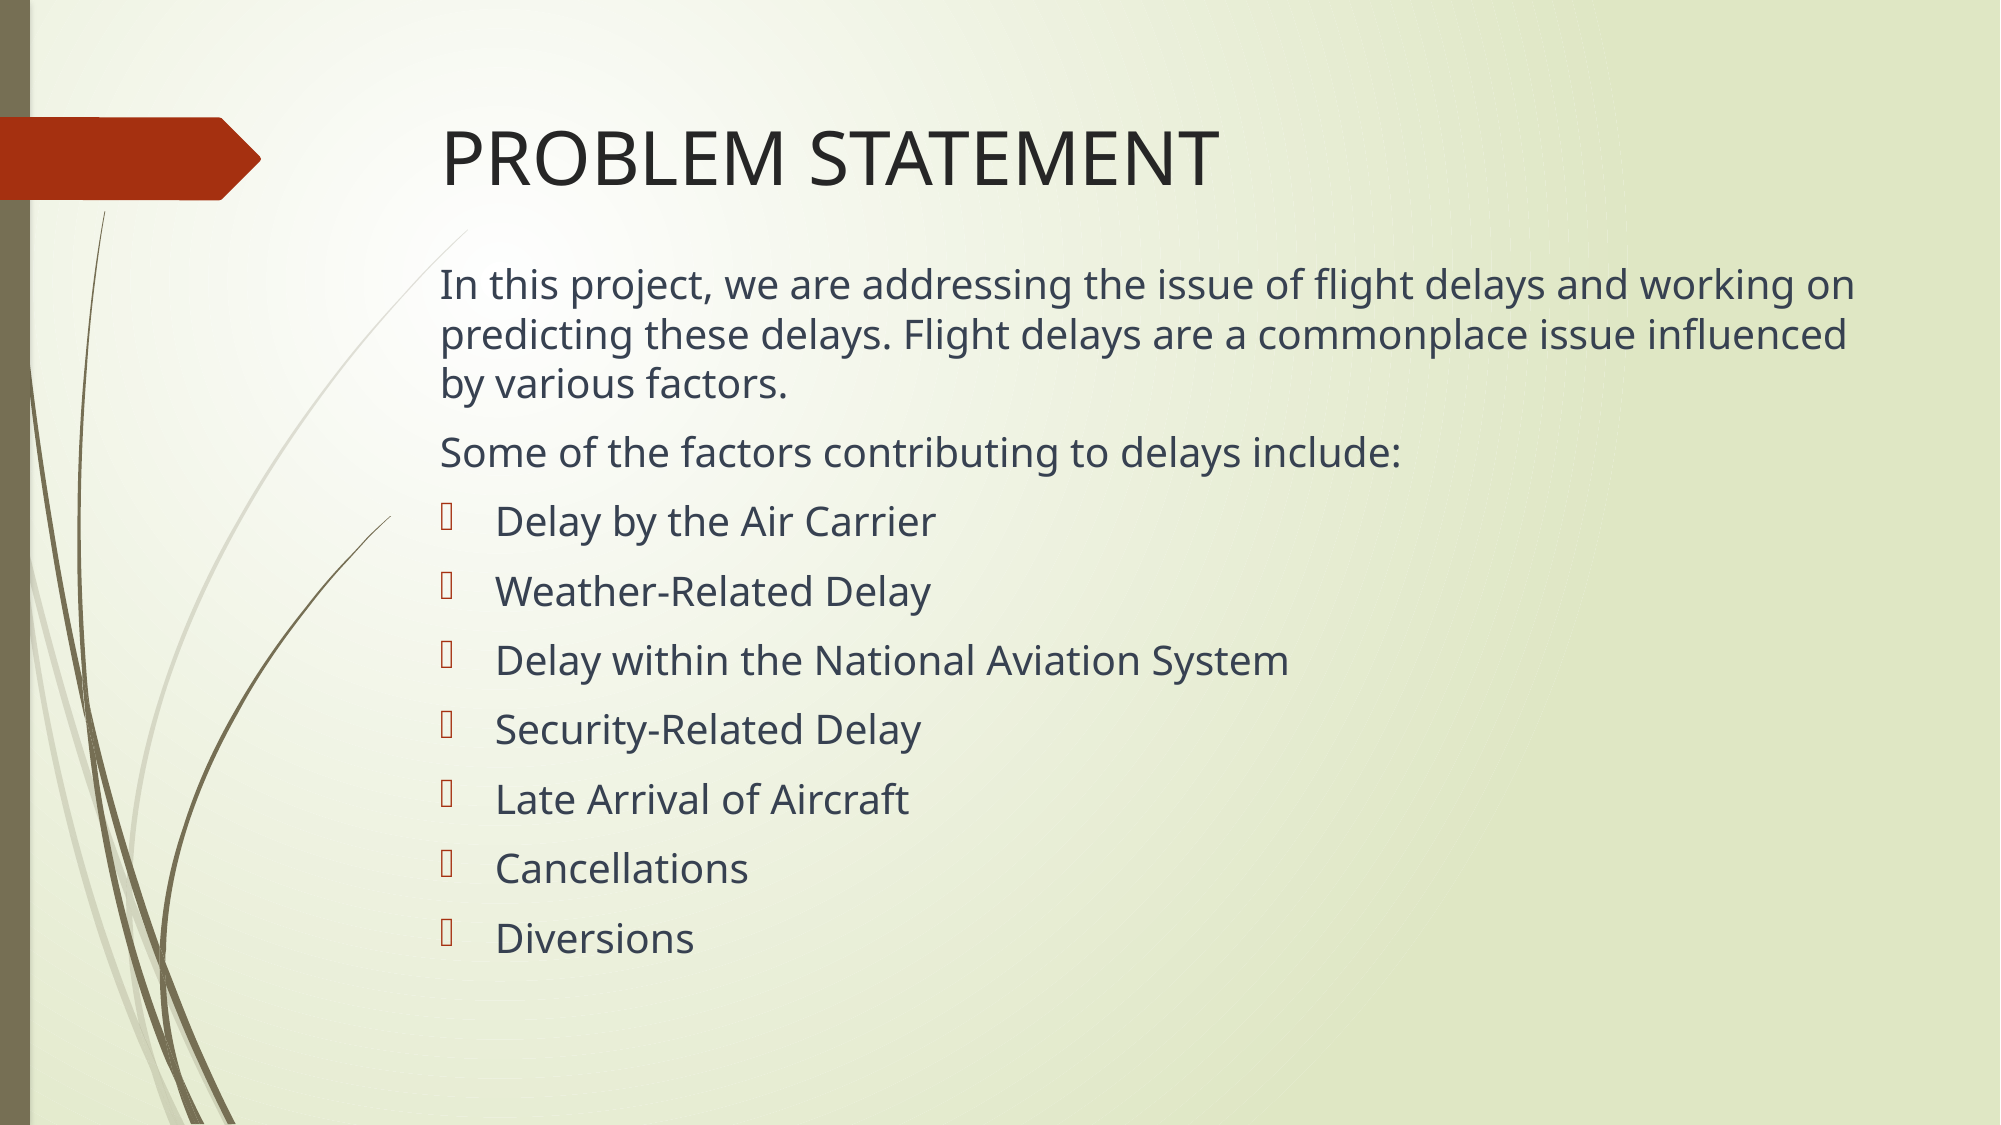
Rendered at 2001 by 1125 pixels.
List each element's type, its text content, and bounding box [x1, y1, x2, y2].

list In this project, we are addressing the issue of flight delays and working on predicting these delays. Flight delays are a commonplace issue influenced by various factors. Some of the factors contributing to delays include: Delay by the Air Carrier Weather-Related Delay Delay within the National Aviation System Security-Related Delay Late Arrival of Aircraft Cancellations Diversions [424, 251, 1888, 970]
title PROBLEM STATEMENT [425, 102, 1888, 251]
